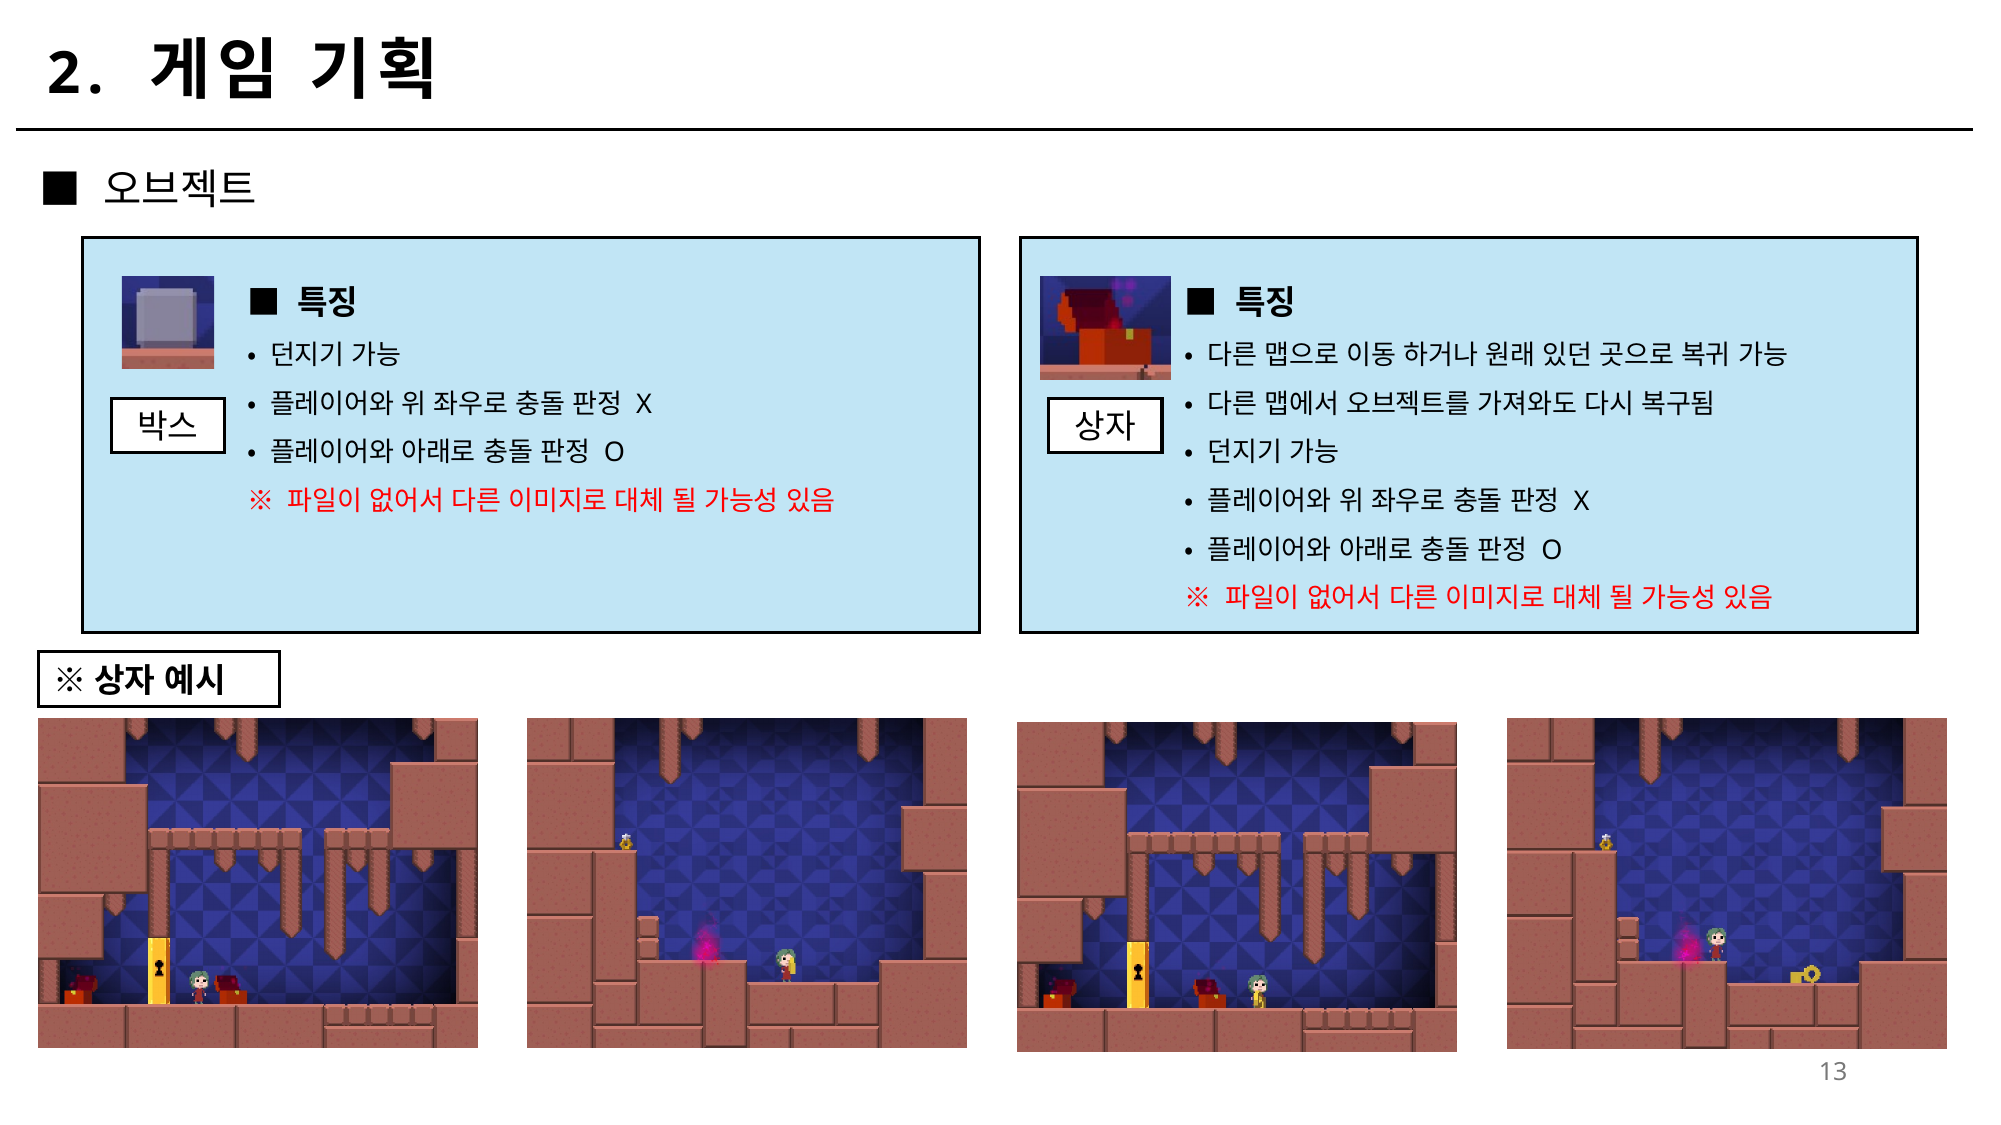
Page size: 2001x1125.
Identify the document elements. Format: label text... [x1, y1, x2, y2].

text_box [1019, 236, 1919, 634]
text_box ■ 특징 • 던지기 가능 • 플레이어와 위 좌우로 충돌 판정 X • 플레이어와 아래로 충돌 판정 O ※ 파일이 없어서 다른 이미지로 대체 될 가능성 있음 [232, 253, 981, 569]
title 2. 게임 기획 [32, 25, 1758, 119]
picture [1016, 721, 1458, 1052]
picture [37, 717, 478, 1049]
text_box ※상자 예시 [37, 650, 281, 708]
picture [121, 276, 215, 370]
text_box 상자 [1047, 397, 1164, 454]
text_box 박스 [110, 397, 226, 454]
picture [527, 717, 968, 1049]
text_box [81, 236, 981, 634]
text_box ■ 특징 • 다른 맵으로 이동 하거나 원래 있던 곳으로 복귀 가능 • 다른 맵에서 오브젝트를 가져와도 다시 복구됨 • 던지기 가능 • 플레이어와 위 좌우로 충돌 판정 X • 플레이어와 아래로 충돌 판정 O ※ 파일이 없어서 다른 이미지로 대체 될 가능성 있음 [1169, 253, 1919, 666]
slide_number 13 [1412, 1042, 1863, 1103]
picture [1039, 275, 1172, 380]
picture [1506, 718, 1947, 1049]
text_box ■ 오브젝트 [24, 155, 974, 221]
